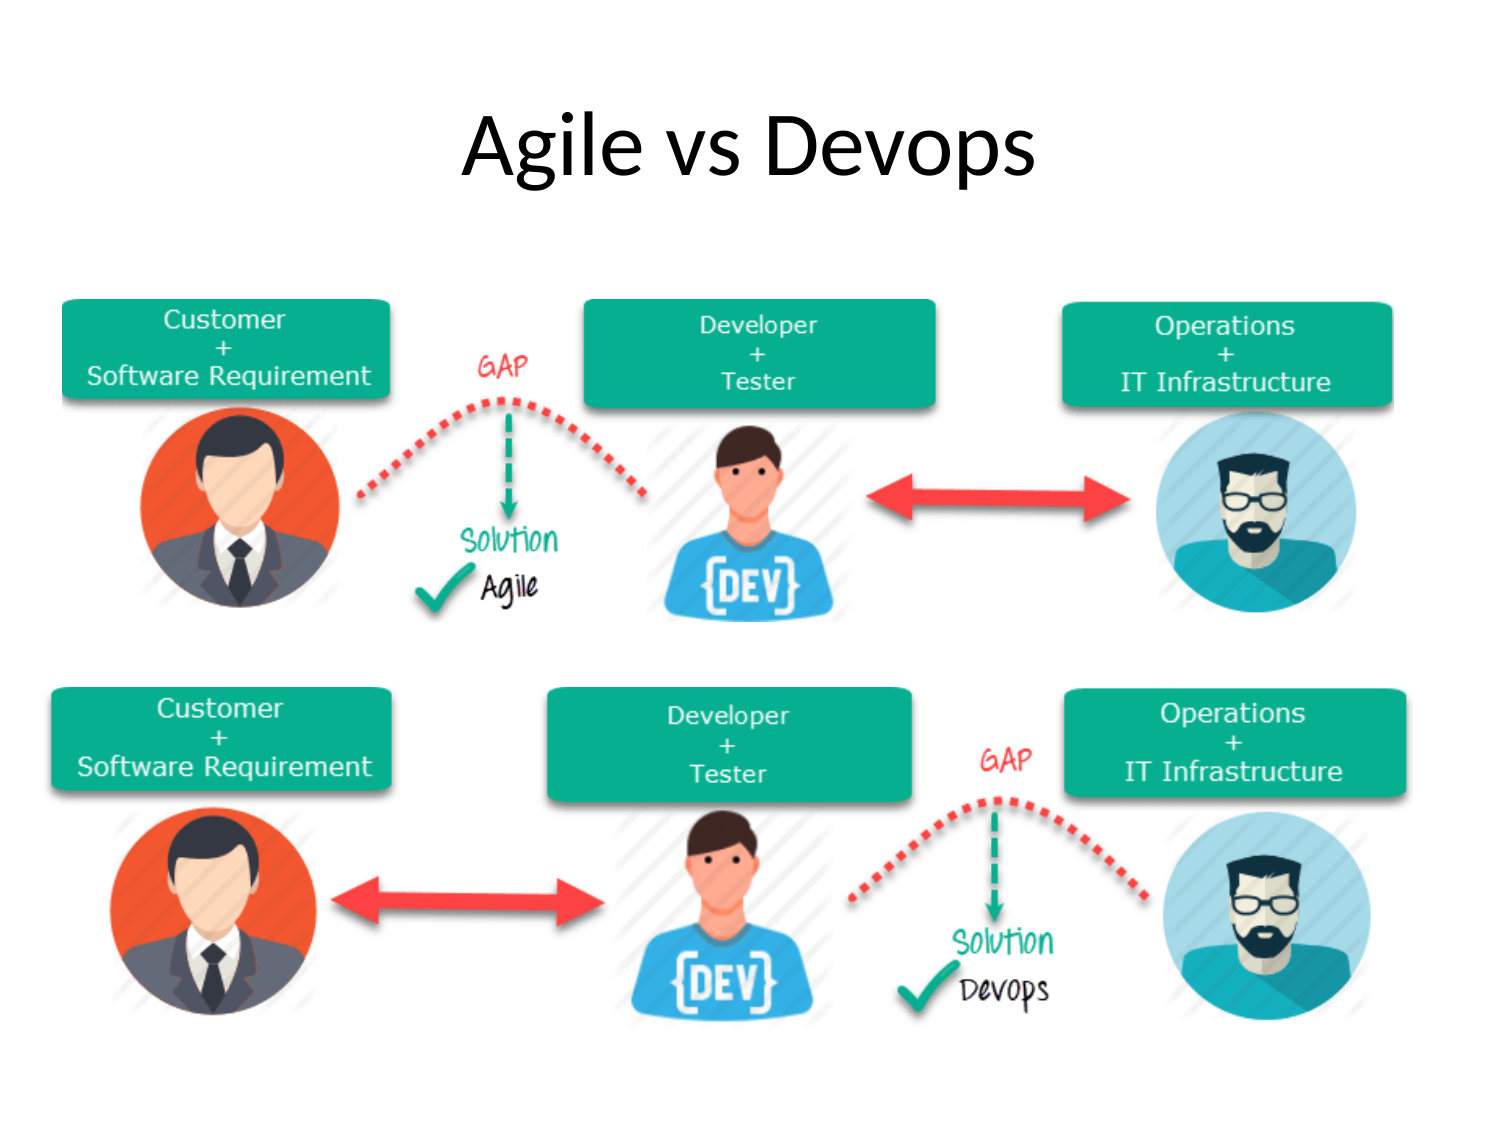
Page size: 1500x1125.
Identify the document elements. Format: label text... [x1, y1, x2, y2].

title Agile vs Devops [75, 45, 1425, 233]
picture [62, 299, 1394, 622]
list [24, 687, 1413, 1030]
